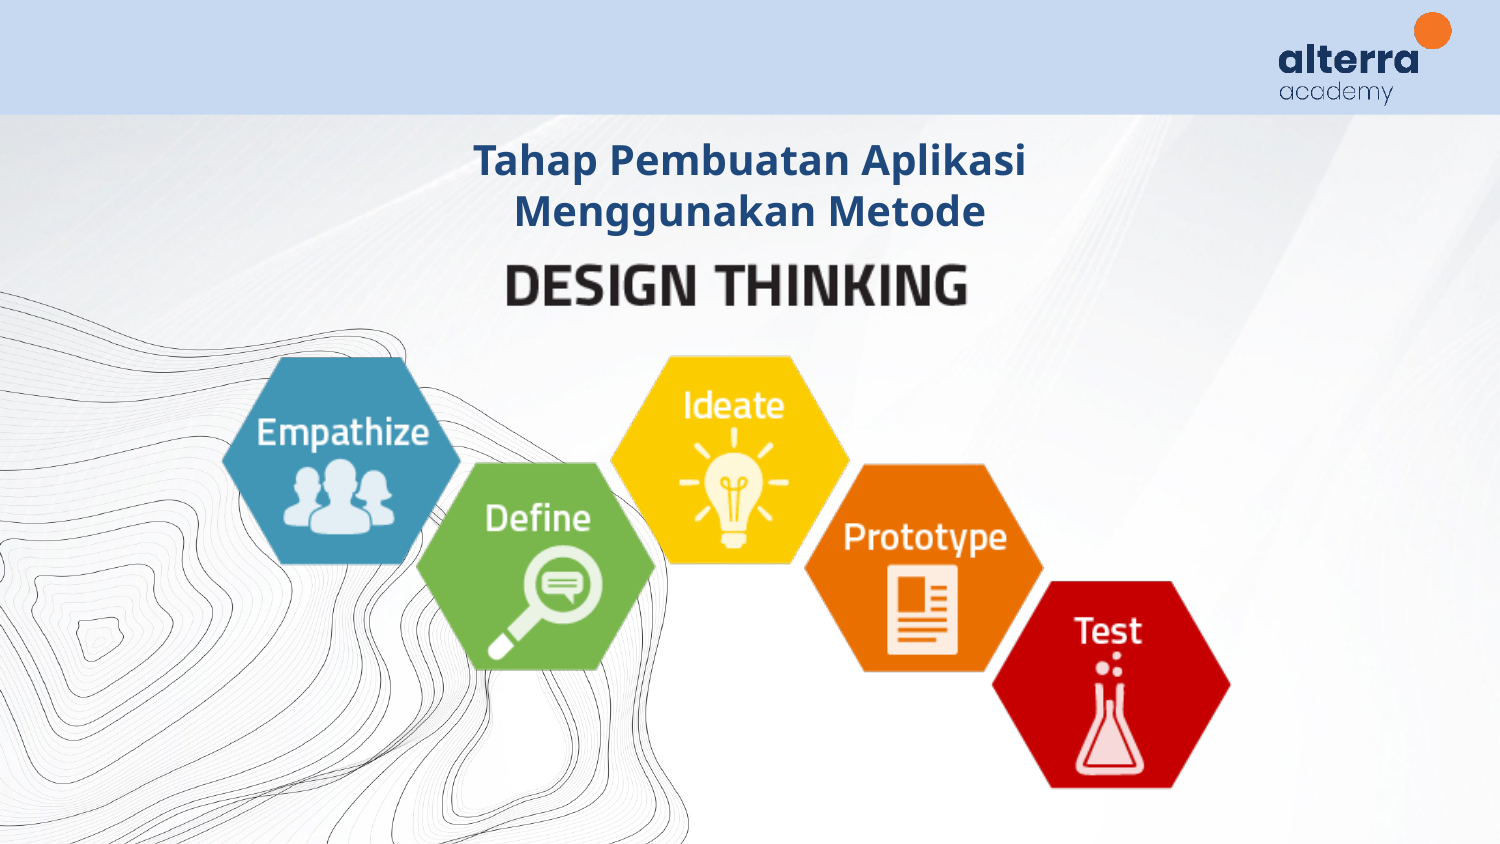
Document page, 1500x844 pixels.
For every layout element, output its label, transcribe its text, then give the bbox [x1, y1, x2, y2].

picture [0, 2, 1500, 844]
text_box Tahap Pembuatan Aplikasi Menggunakan Metode [306, 126, 1193, 207]
